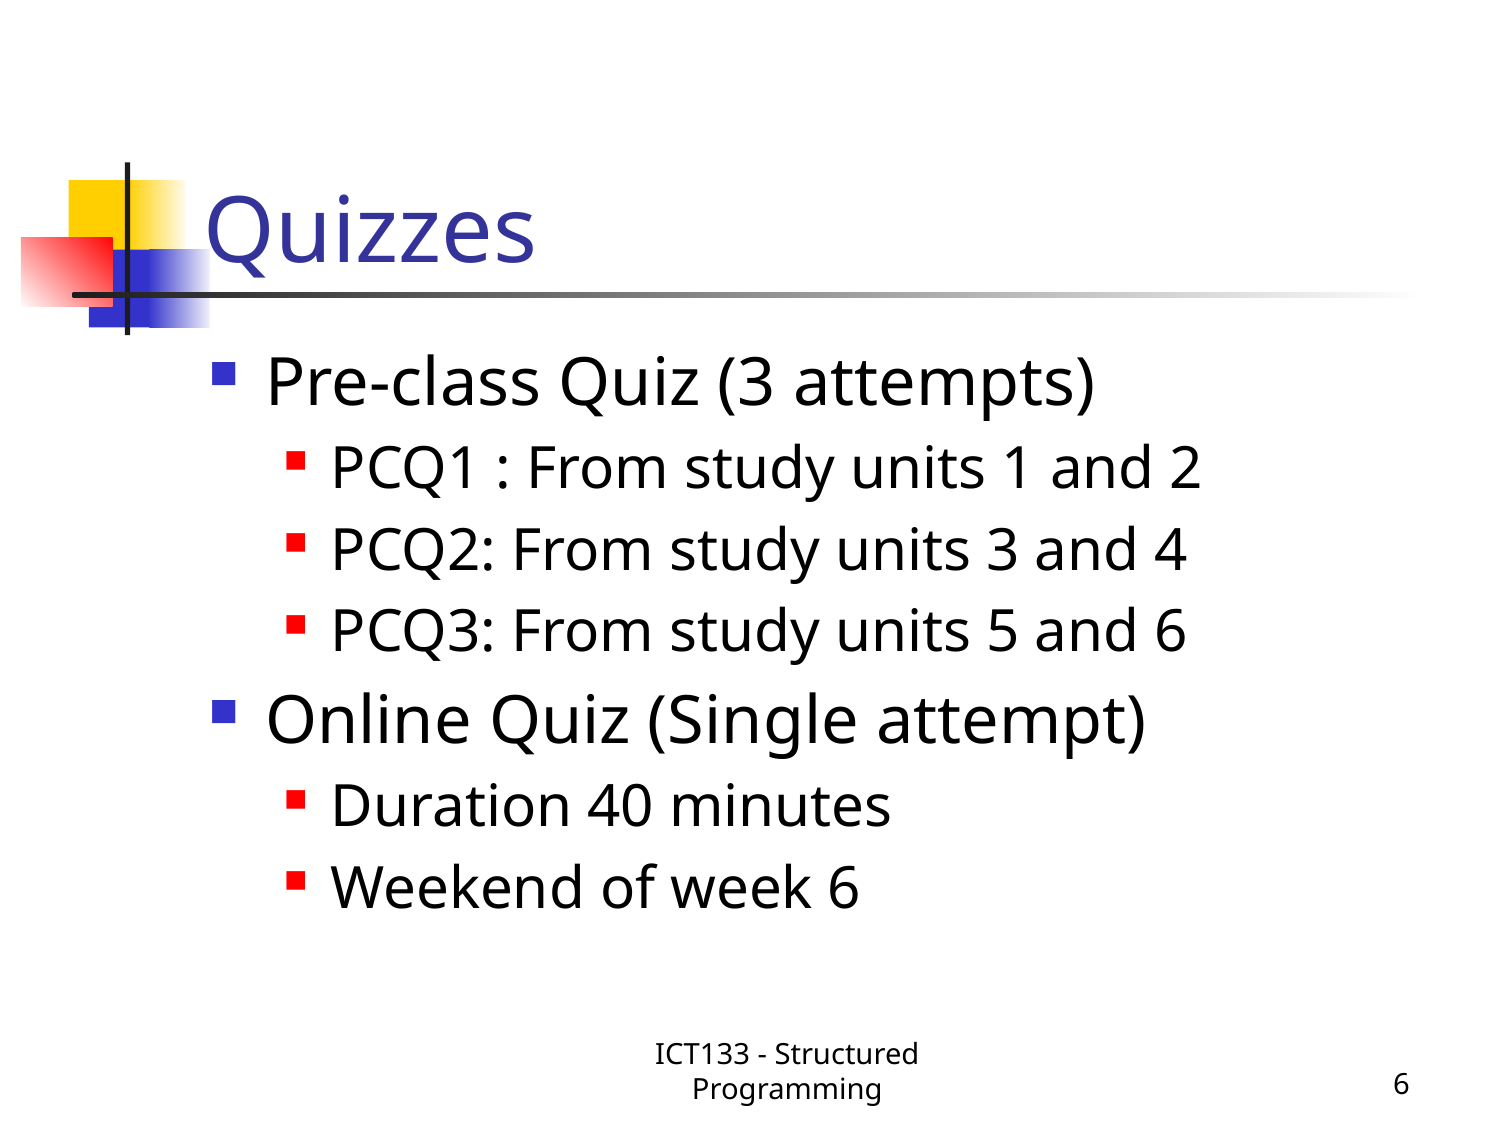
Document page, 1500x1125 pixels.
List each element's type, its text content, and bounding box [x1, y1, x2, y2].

footer ICT133 - Structured Programming [549, 1037, 1026, 1113]
slide_number 6 [1112, 1037, 1426, 1113]
list Pre-class Quiz (3 attempts) PCQ1 : From study units 1 and 2 PCQ2: From study units 3 and 4 PCQ3: From study units 5 and 6 Online Quiz (Single attempt) Duration 40 minutes Weekend of week 6 [193, 331, 1469, 1006]
title Quizzes [188, 101, 1468, 289]
